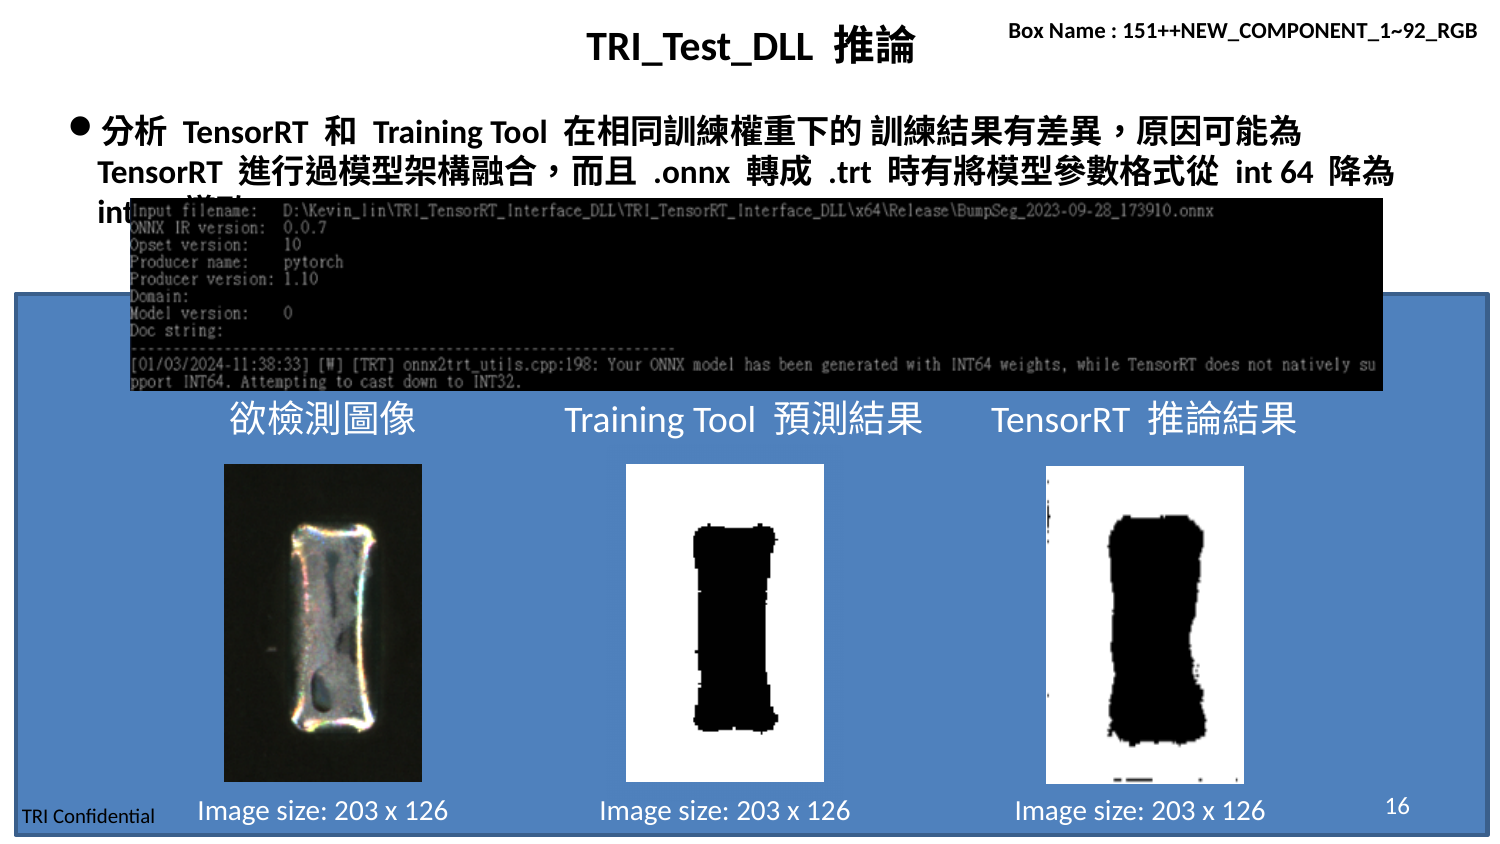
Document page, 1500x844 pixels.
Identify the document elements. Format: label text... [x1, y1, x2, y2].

text_box Box Name : 151++NEW_COMPONENT_1~92_RGB [993, 8, 1494, 51]
picture [626, 463, 824, 782]
picture [130, 198, 1383, 392]
text_box TRI_Test_DLL 推論 [76, 8, 1427, 80]
slide_number 16 [1248, 782, 1425, 827]
text_box TensorRT 推論結果 [976, 399, 1313, 448]
text_box TRI Confidential [7, 794, 170, 835]
text_box 欲檢測圖像 [214, 399, 432, 448]
picture [224, 464, 422, 782]
text_box Image size: 203 x 126 [999, 784, 1281, 834]
picture [1046, 465, 1244, 784]
text_box Image size: 203 x 126 [182, 784, 464, 834]
text_box [14, 292, 1490, 837]
text_box 分析 TensorRT 和 Training Tool 在相同訓練權重下的 訓練結果有差異，原因可能為 TensorRT 進行過模型架構融合，而且 .onnx 轉成 .trt 時有將模型參數格式從 int 64 降為 int32 導致 [53, 102, 1436, 238]
text_box Training Tool 預測結果 [549, 399, 939, 448]
text_box Image size: 203 x 126 [584, 784, 866, 834]
